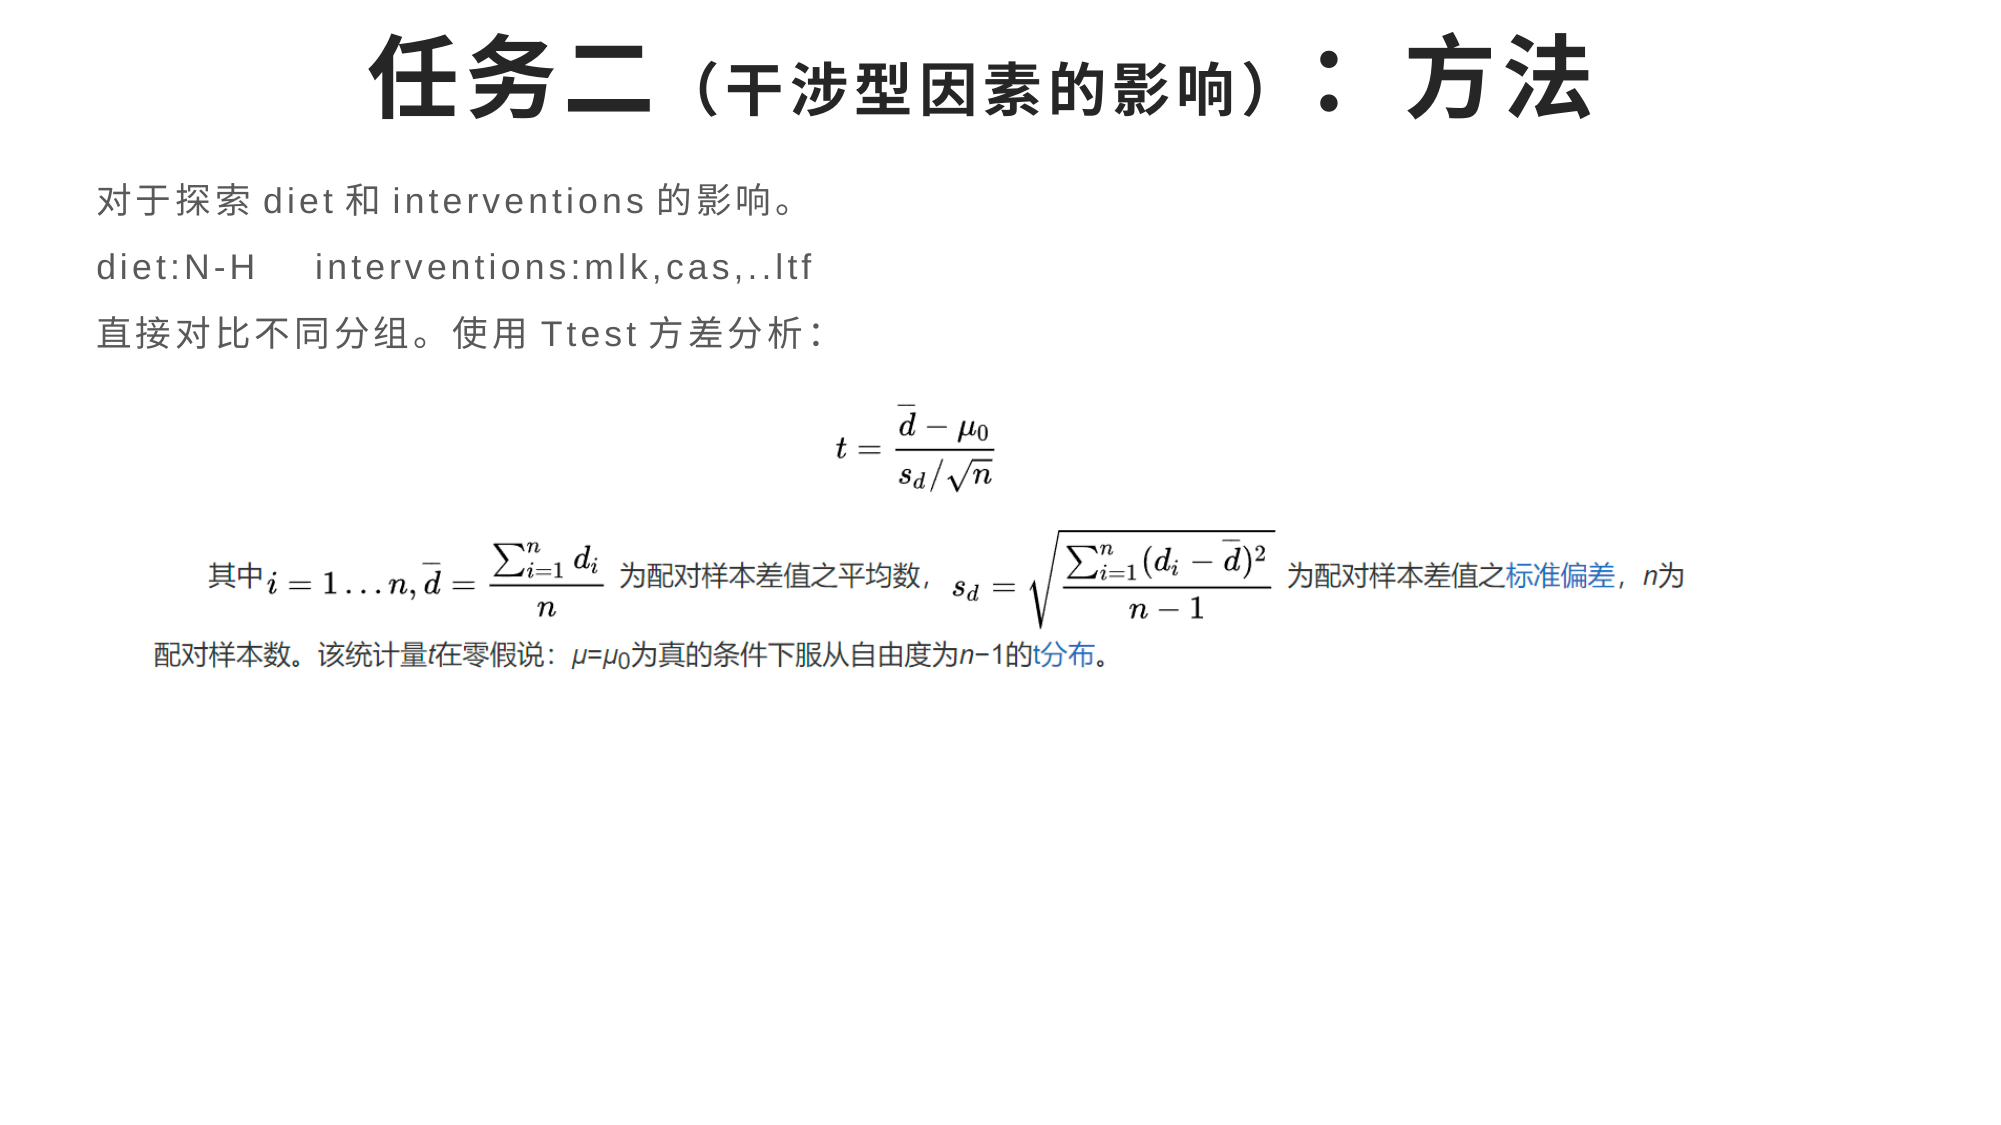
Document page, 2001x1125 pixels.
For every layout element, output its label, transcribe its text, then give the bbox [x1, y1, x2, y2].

picture [147, 390, 1711, 706]
title 任务二（干涉型因素的影响）：方法 [196, 0, 1766, 138]
subtitle 对于探索diet和interventions的影响。 diet:N-H interventions:mlk,cas,..ltf 直接对比不同分组。使用Ttest方差分析： [81, 165, 1851, 363]
